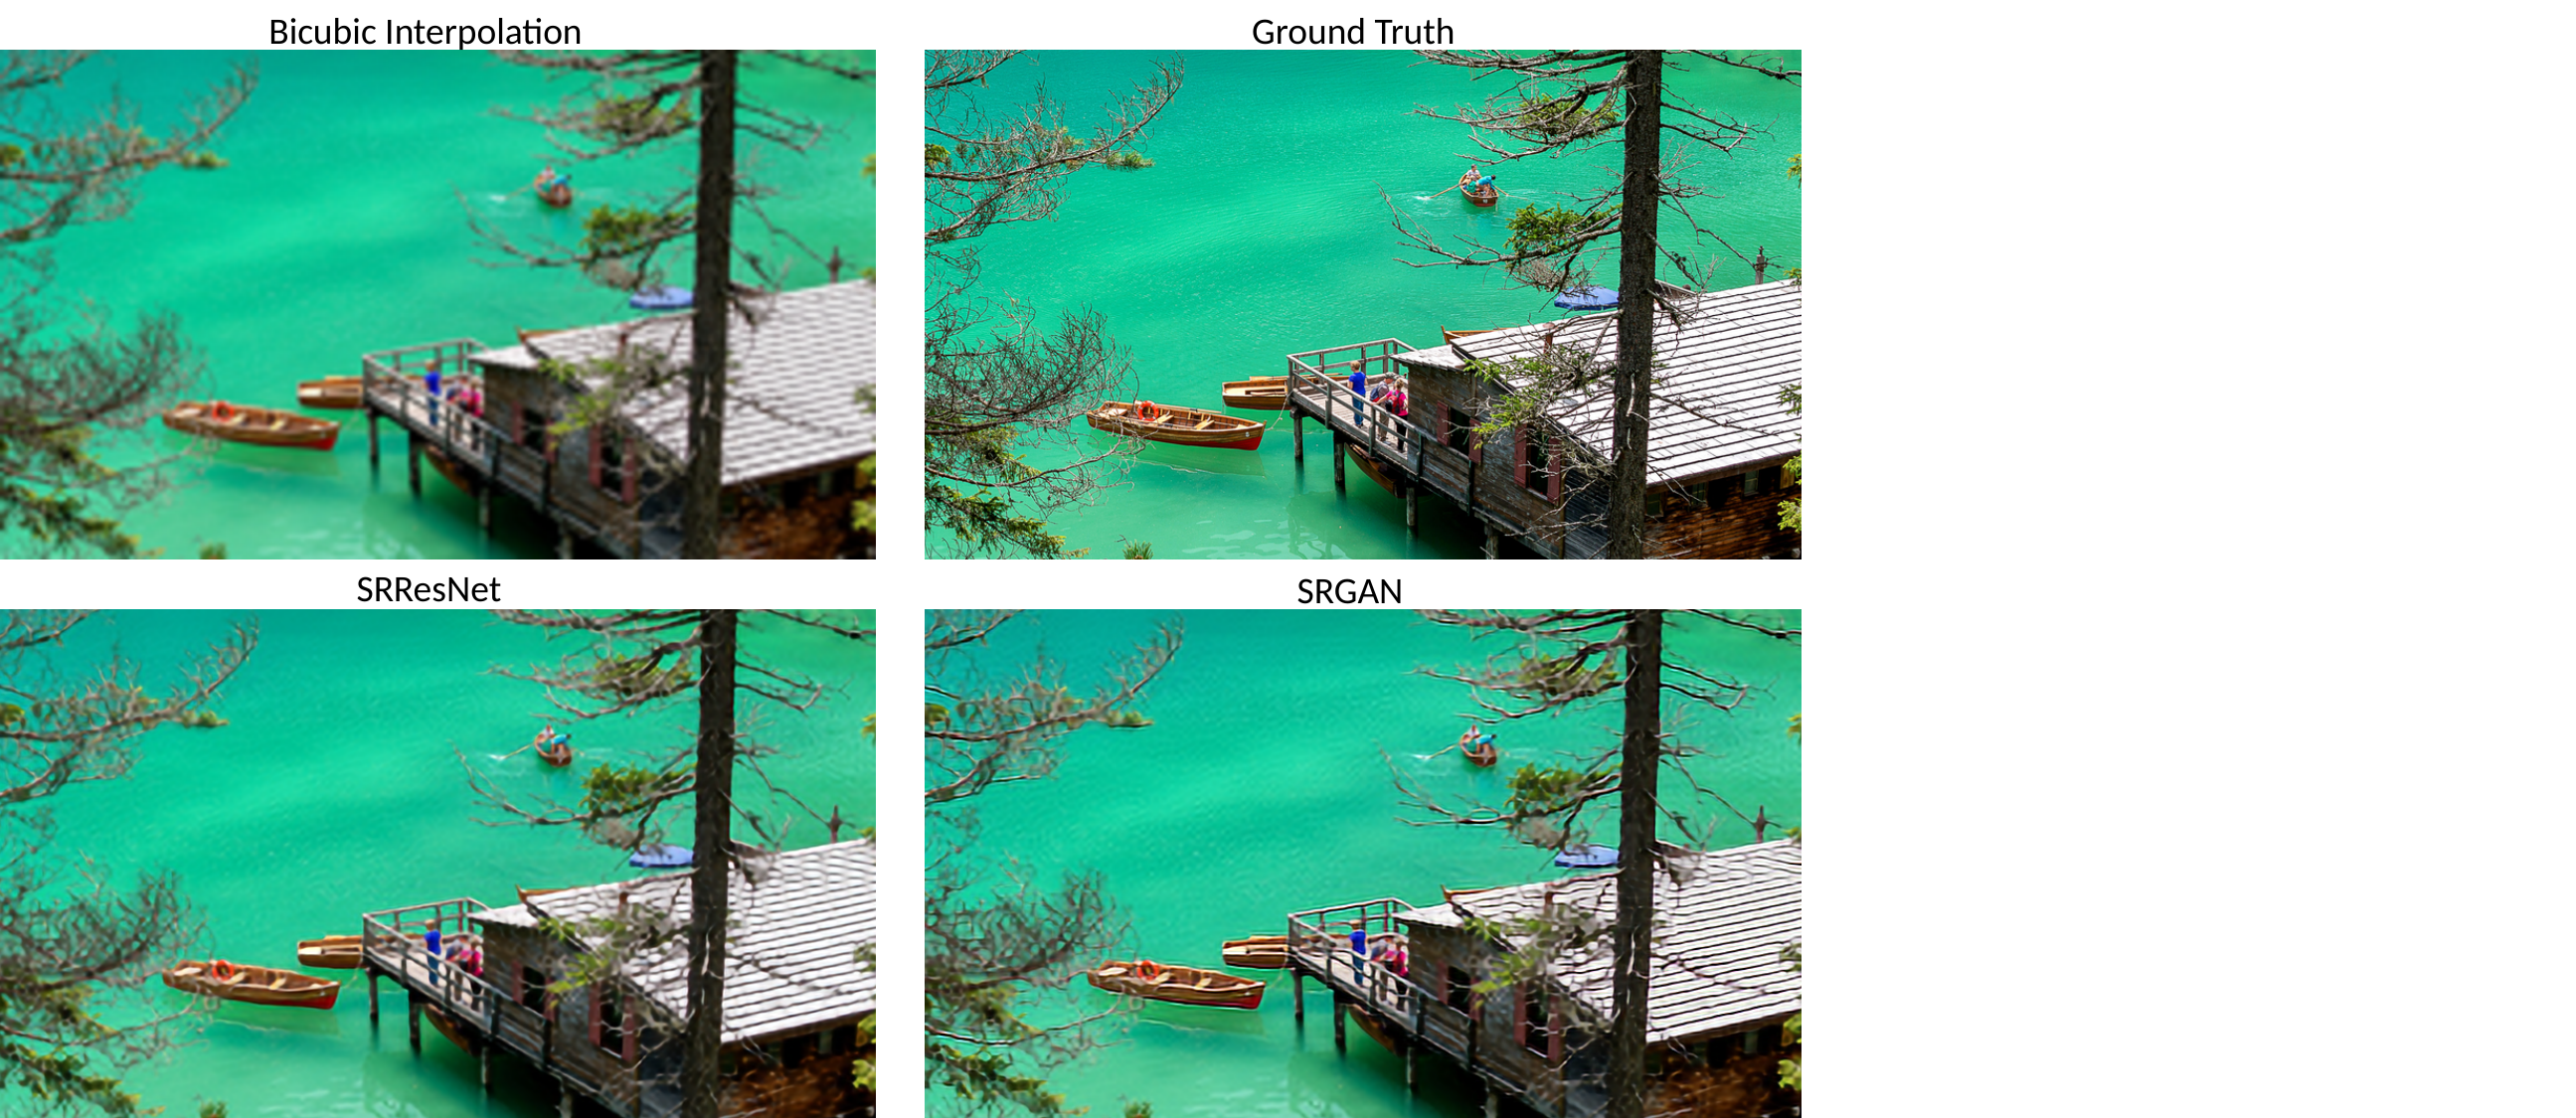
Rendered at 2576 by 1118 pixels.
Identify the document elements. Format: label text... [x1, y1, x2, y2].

text_box SRGAN [1282, 559, 1435, 609]
text_box Bicubic Interpolation [254, 0, 621, 50]
text_box Ground Truth [1237, 0, 1489, 50]
picture [925, 50, 1802, 559]
picture [0, 50, 876, 559]
picture [0, 609, 876, 1118]
picture [925, 609, 1802, 1118]
text_box SRResNet [341, 559, 534, 609]
